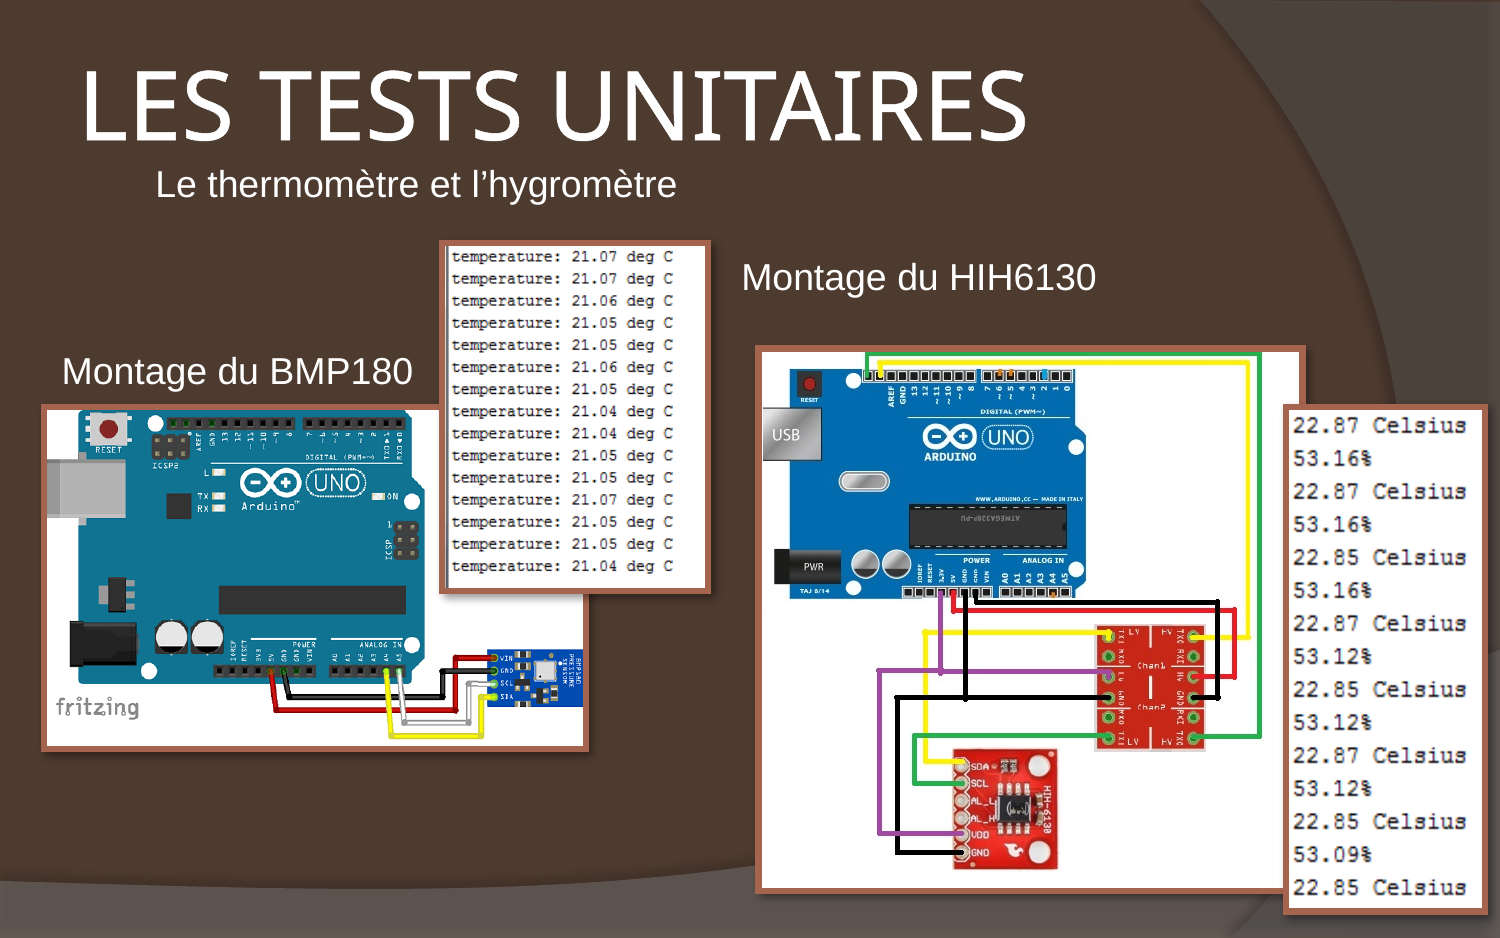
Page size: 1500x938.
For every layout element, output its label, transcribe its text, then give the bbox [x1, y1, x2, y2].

picture [46, 409, 584, 747]
text_box Montage du HIH6130 [726, 246, 1149, 306]
picture [445, 245, 706, 589]
picture [1288, 409, 1483, 909]
title LES TESTS UNITAIRES [70, 23, 1296, 180]
text_box Montage du BMP180 [46, 339, 436, 399]
text_box Le thermomètre et l’hygromètre [140, 152, 1102, 213]
picture [761, 351, 1300, 889]
